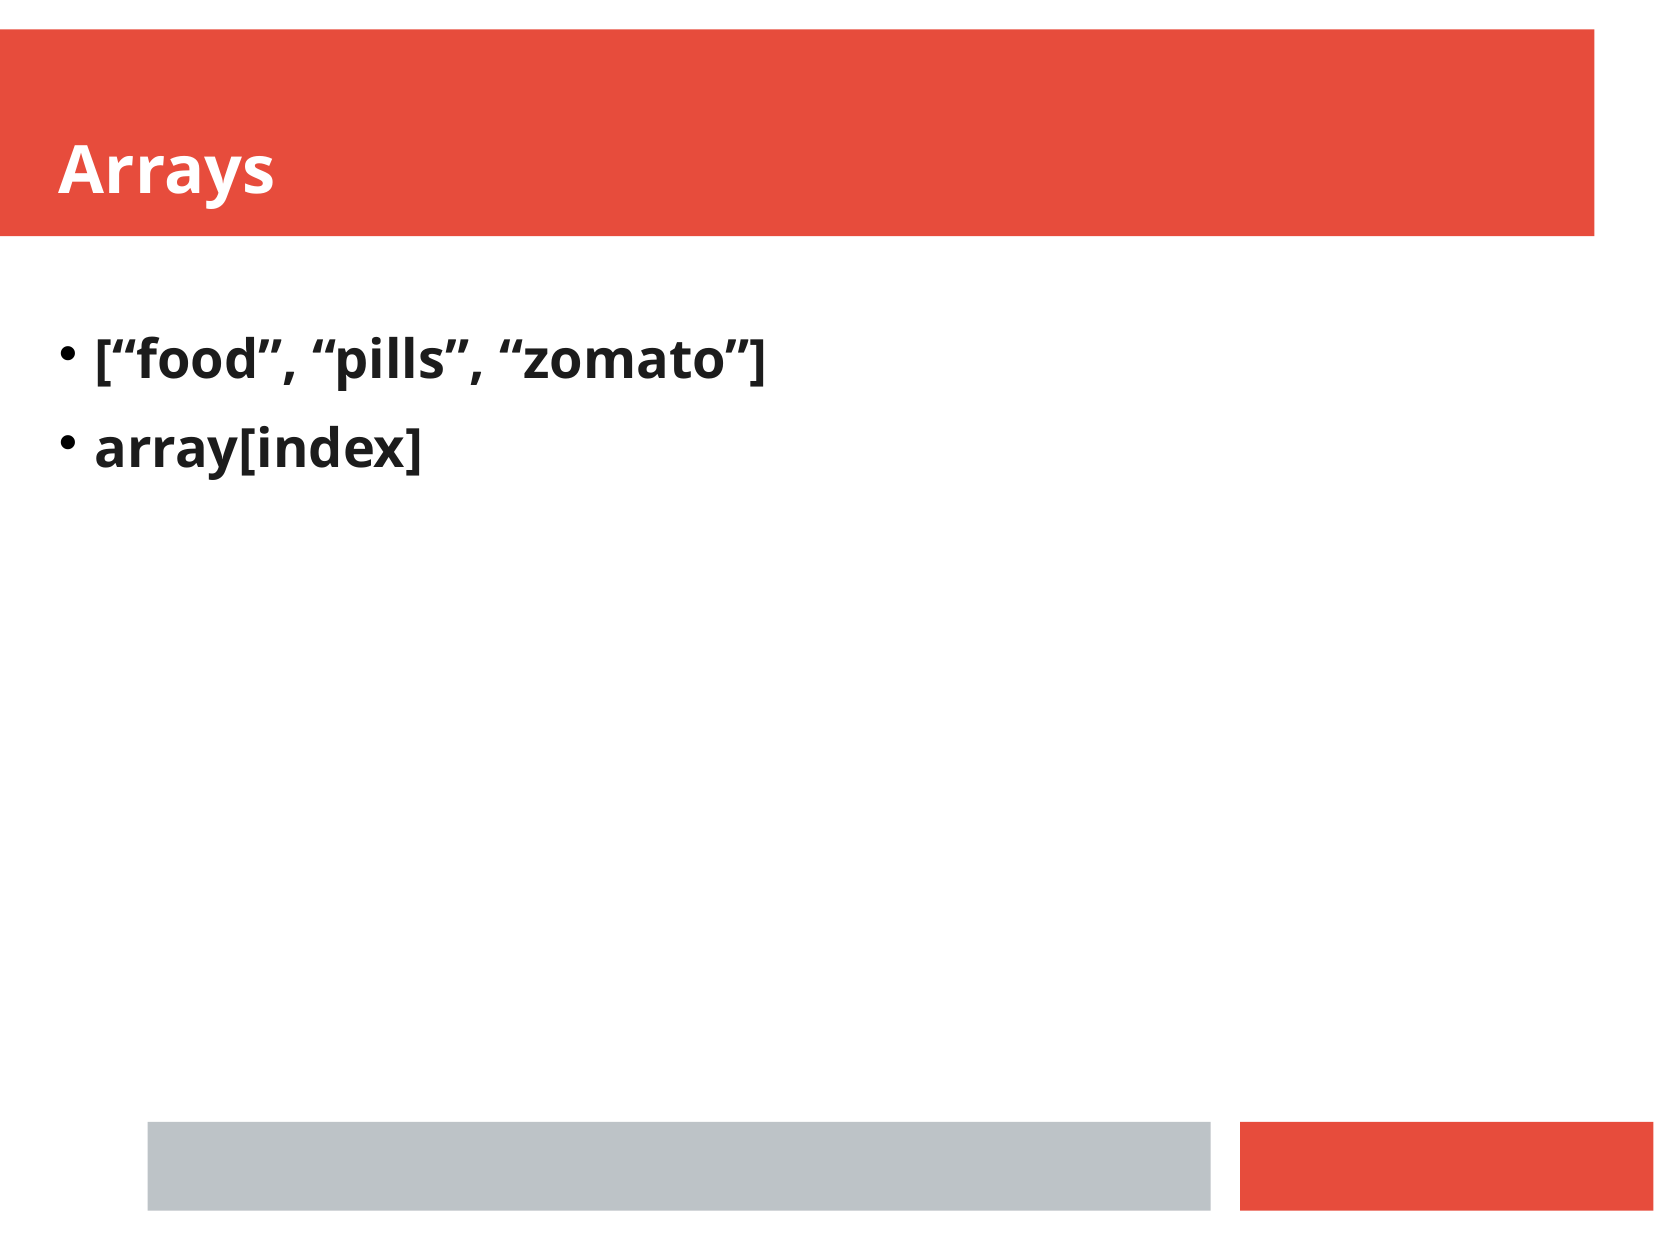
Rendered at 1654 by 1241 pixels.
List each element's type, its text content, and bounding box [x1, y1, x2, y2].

text_box Arrays [58, 58, 1595, 207]
text_box [“food”, “pills”, “zomato”] array[index] [58, 324, 1565, 1093]
